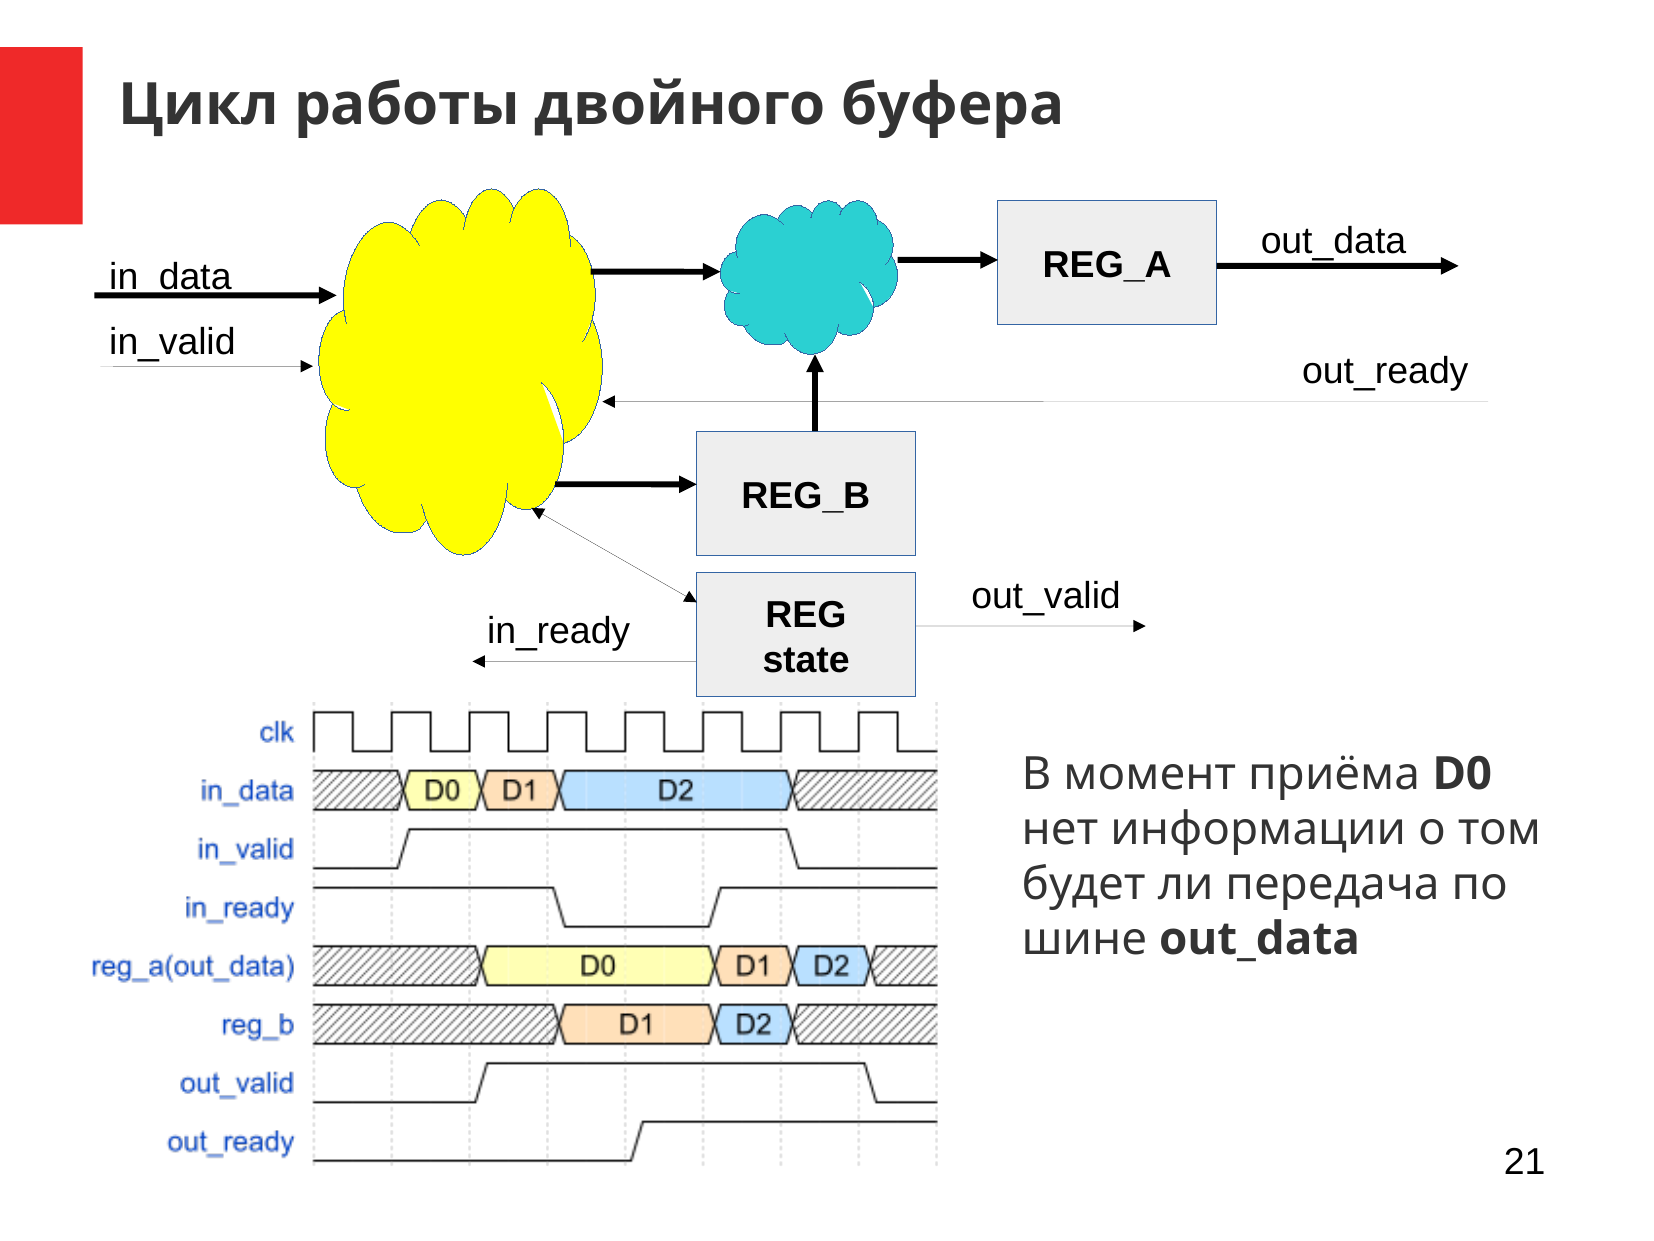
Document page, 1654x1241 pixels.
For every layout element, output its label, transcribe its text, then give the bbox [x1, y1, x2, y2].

text_box REG_A [997, 200, 1217, 325]
text_box Цикл работы двойного буфера [118, 22, 1571, 181]
text_box [808, 354, 822, 432]
text_box [720, 200, 898, 355]
text_box [318, 188, 603, 556]
text_box [266, 289, 337, 302]
text_box [897, 253, 999, 267]
text_box В момент приёма D0 нет информации о том будет ли передача по шине out_data [1003, 744, 1571, 1181]
text_box [602, 395, 814, 408]
text_box out_data [1246, 209, 1441, 278]
text_box [531, 507, 697, 603]
text_box in_valid [94, 309, 272, 369]
text_box [590, 265, 721, 278]
text_box in_ready [472, 598, 685, 697]
text_box REG state [696, 572, 916, 697]
text_box REG_B [696, 431, 916, 556]
picture [41, 702, 975, 1170]
text_box out_valid [956, 563, 1140, 662]
text_box [555, 478, 697, 491]
text_box [272, 360, 313, 373]
text_box 21 [1185, 1129, 1571, 1216]
text_box out_ready [1287, 339, 1489, 437]
text_box in_data [94, 244, 266, 301]
text_box [1441, 259, 1459, 273]
